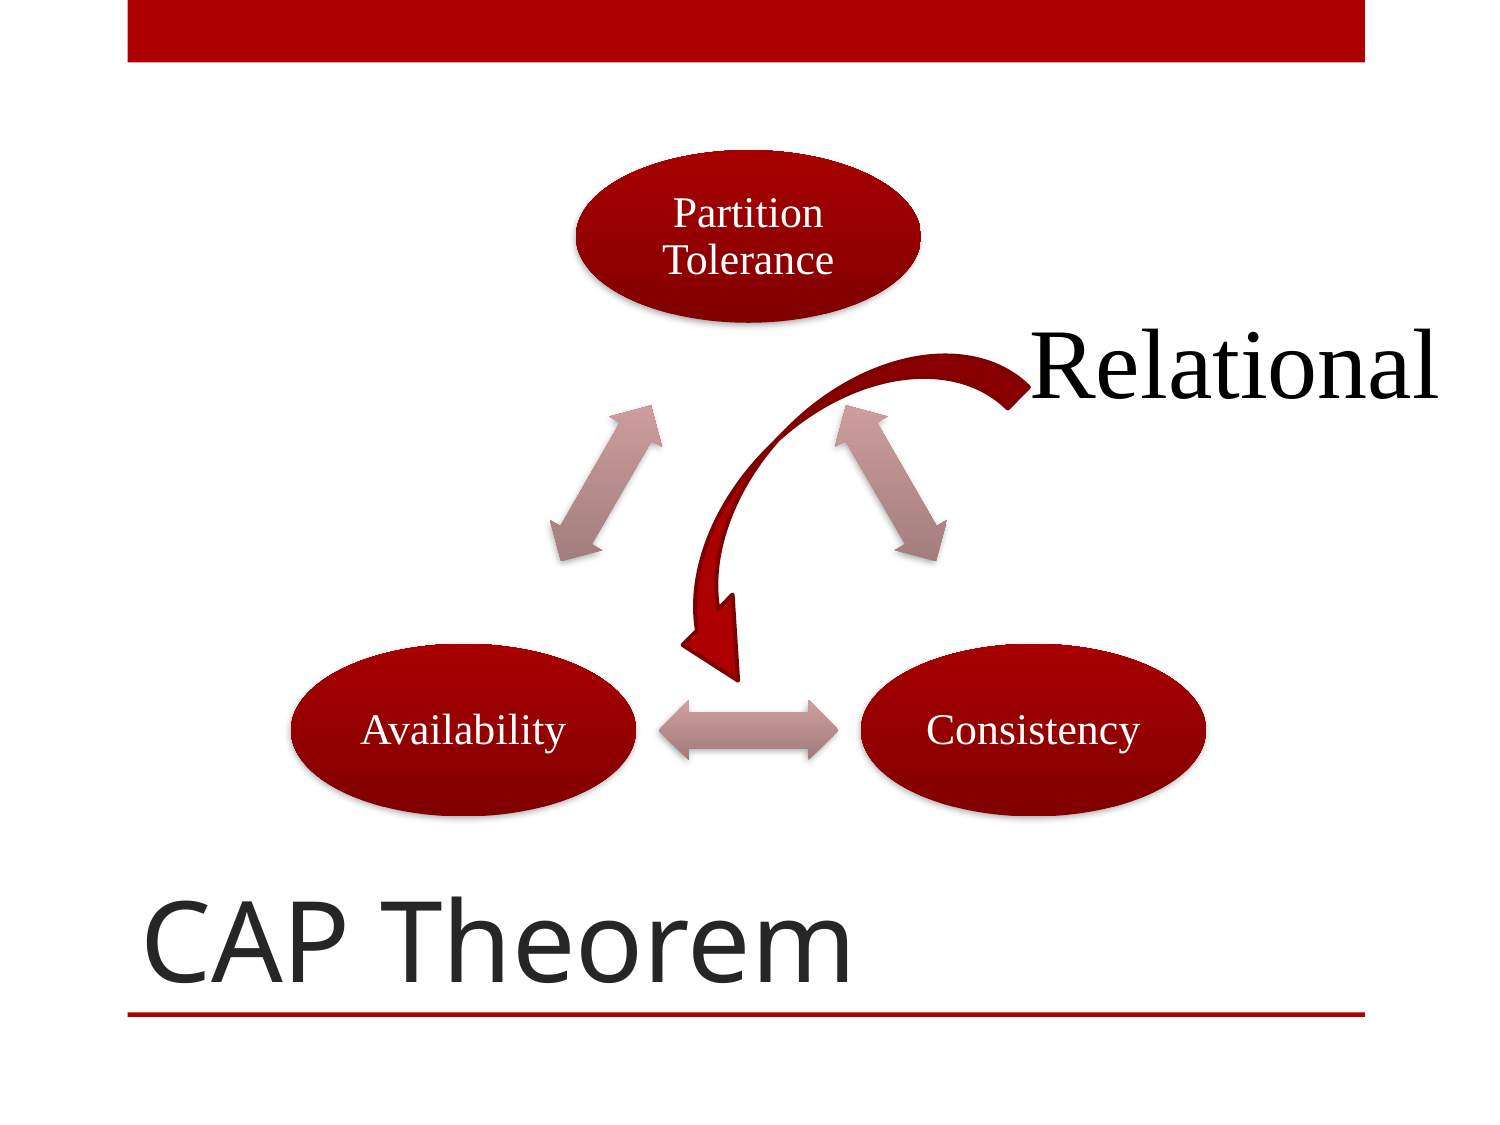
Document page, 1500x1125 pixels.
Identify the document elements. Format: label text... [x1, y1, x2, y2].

title CAP Theorem [125, 750, 1238, 1013]
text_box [248, 149, 1249, 817]
text_box Relational [1252, 290, 1456, 426]
